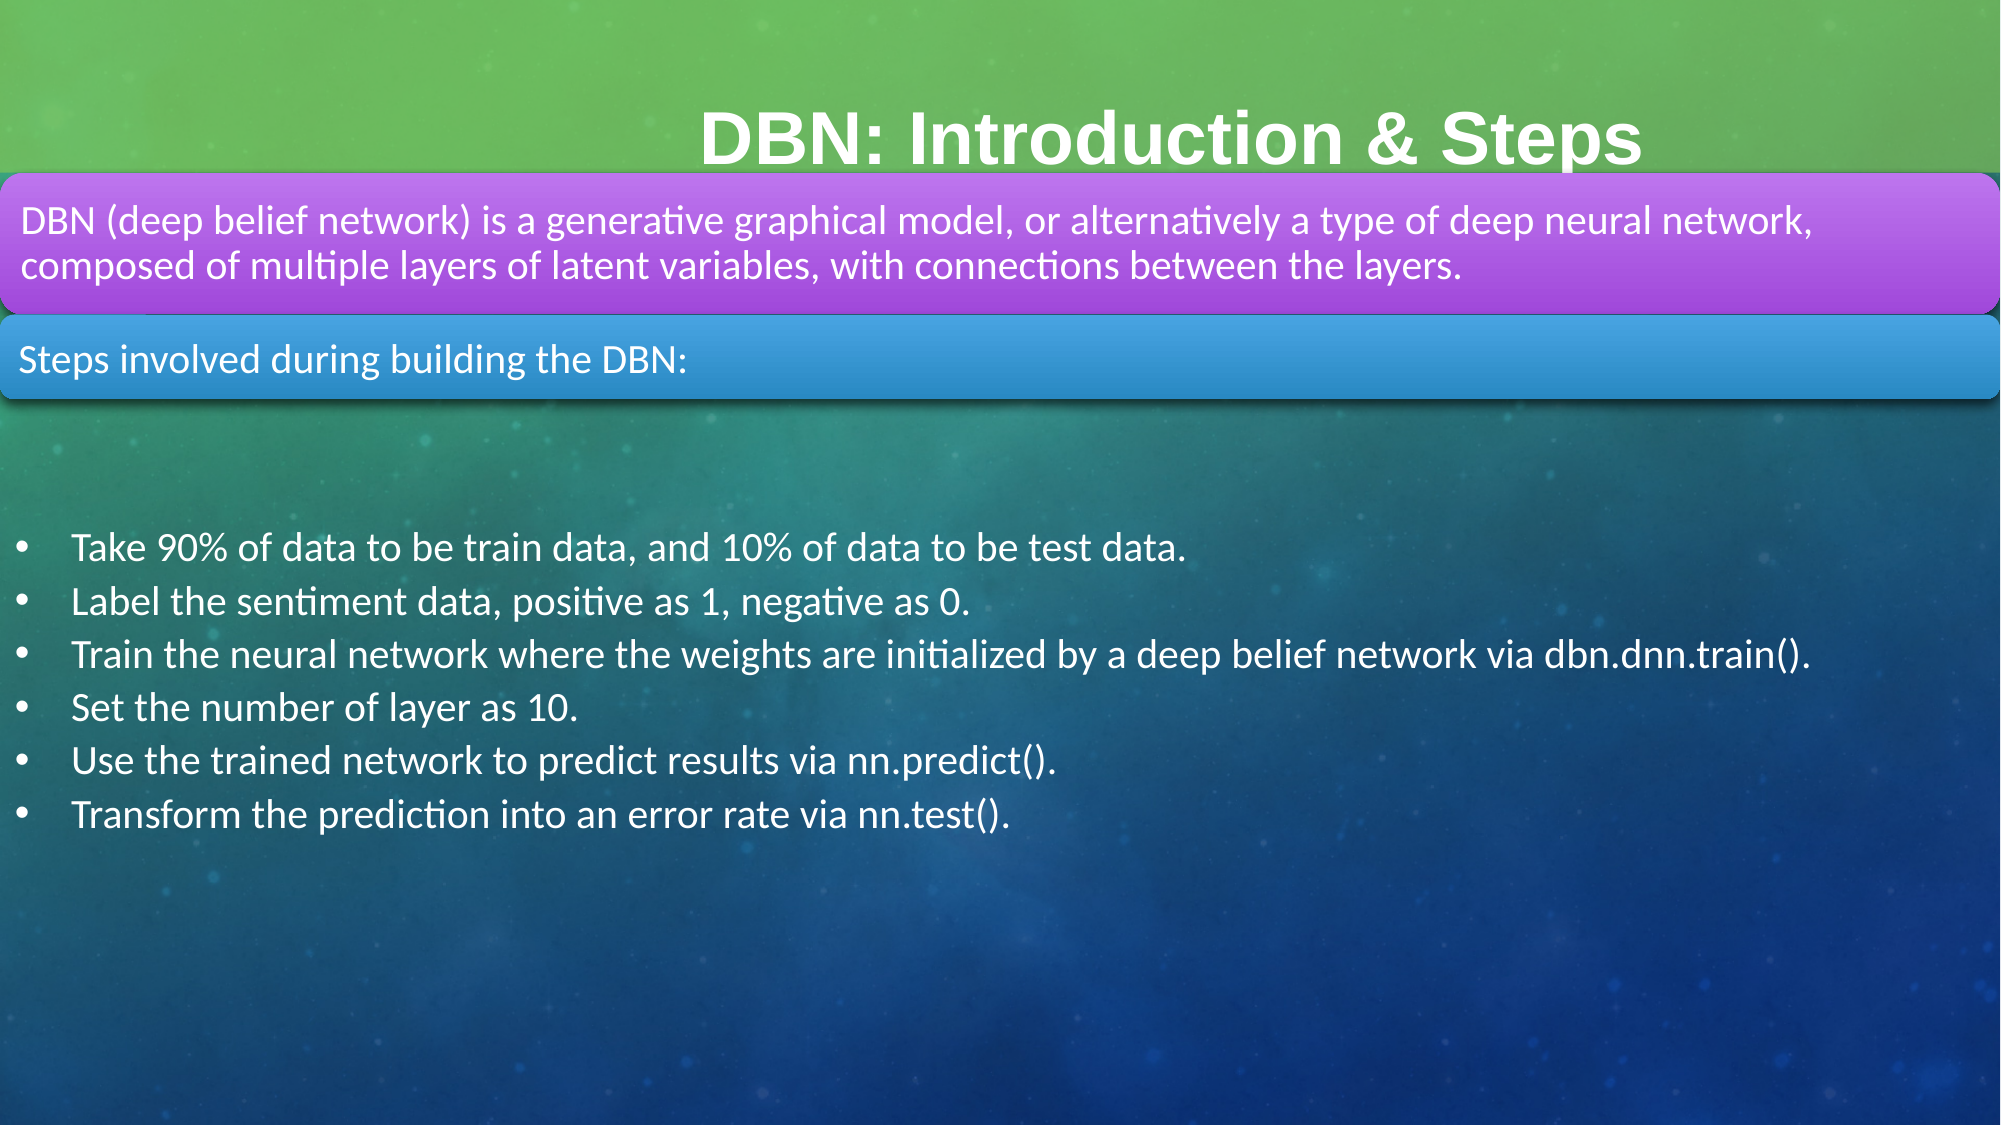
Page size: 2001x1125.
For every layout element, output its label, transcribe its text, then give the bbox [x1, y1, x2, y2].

picture [0, 0, 2001, 1125]
title DBN: Introduction & Steps [0, 0, 2000, 172]
text_box Take 90% of data to be train data, and 10% of data to be test data. Label the sentiment data, positive as 1, negative as 0. Train the neural network where the weights are initialized by a deep belief network via dbn.dnn.train(). Set the number of layer as 10. Use the trained network to predict results via nn.predict(). Transform the prediction into an error rate via nn.test(). [0, 518, 1996, 845]
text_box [0, 172, 2000, 314]
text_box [0, 314, 2000, 400]
